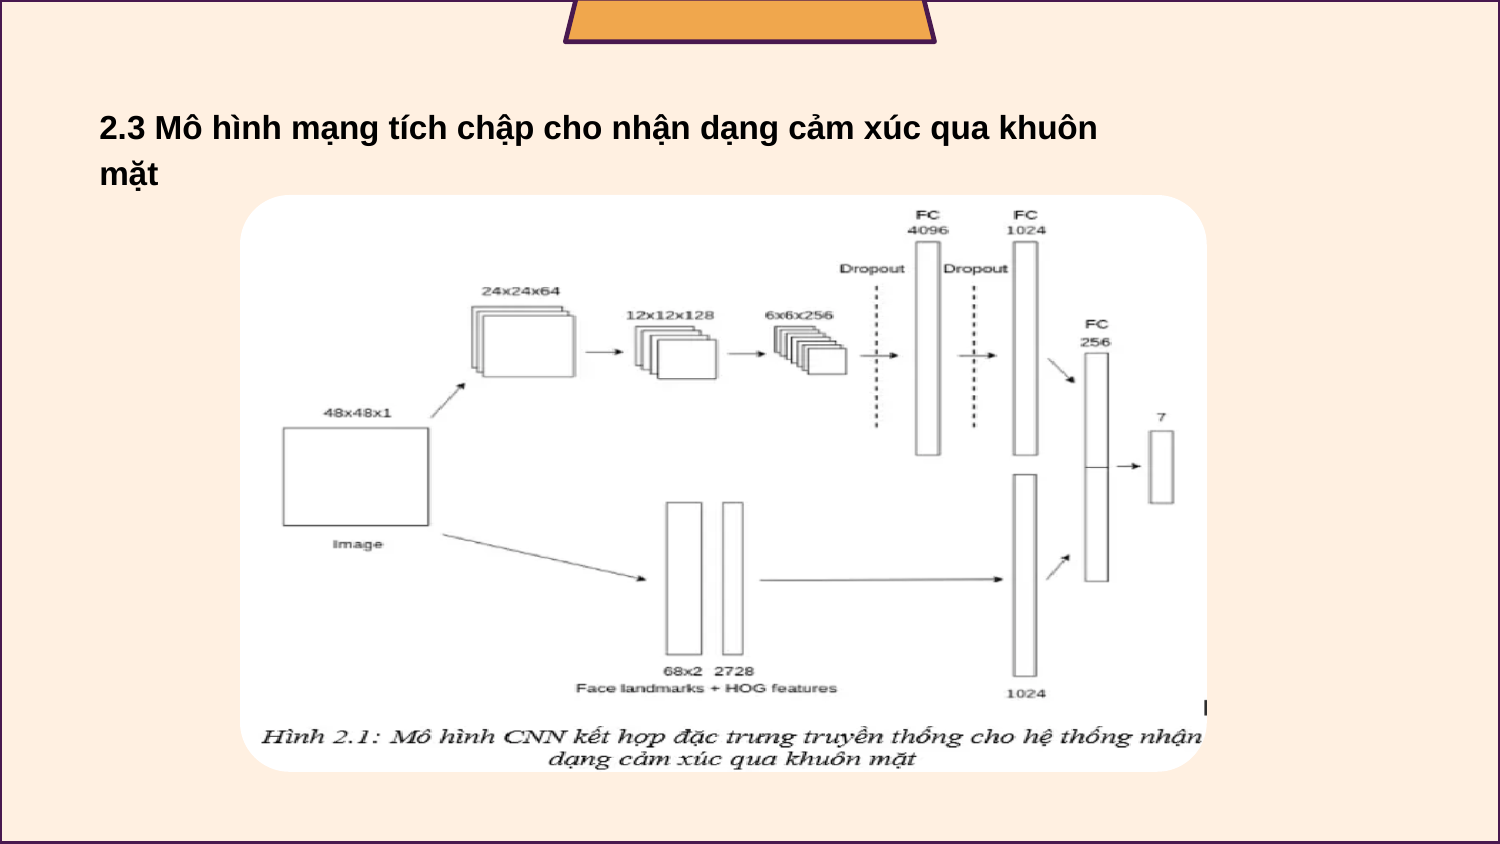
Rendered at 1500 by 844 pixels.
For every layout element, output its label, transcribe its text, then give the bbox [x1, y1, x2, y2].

title 2.3 Mô hình mạng tích chập cho nhận dạng cảm xúc qua khuôn mặt [84, 85, 1150, 180]
picture [239, 194, 1207, 772]
